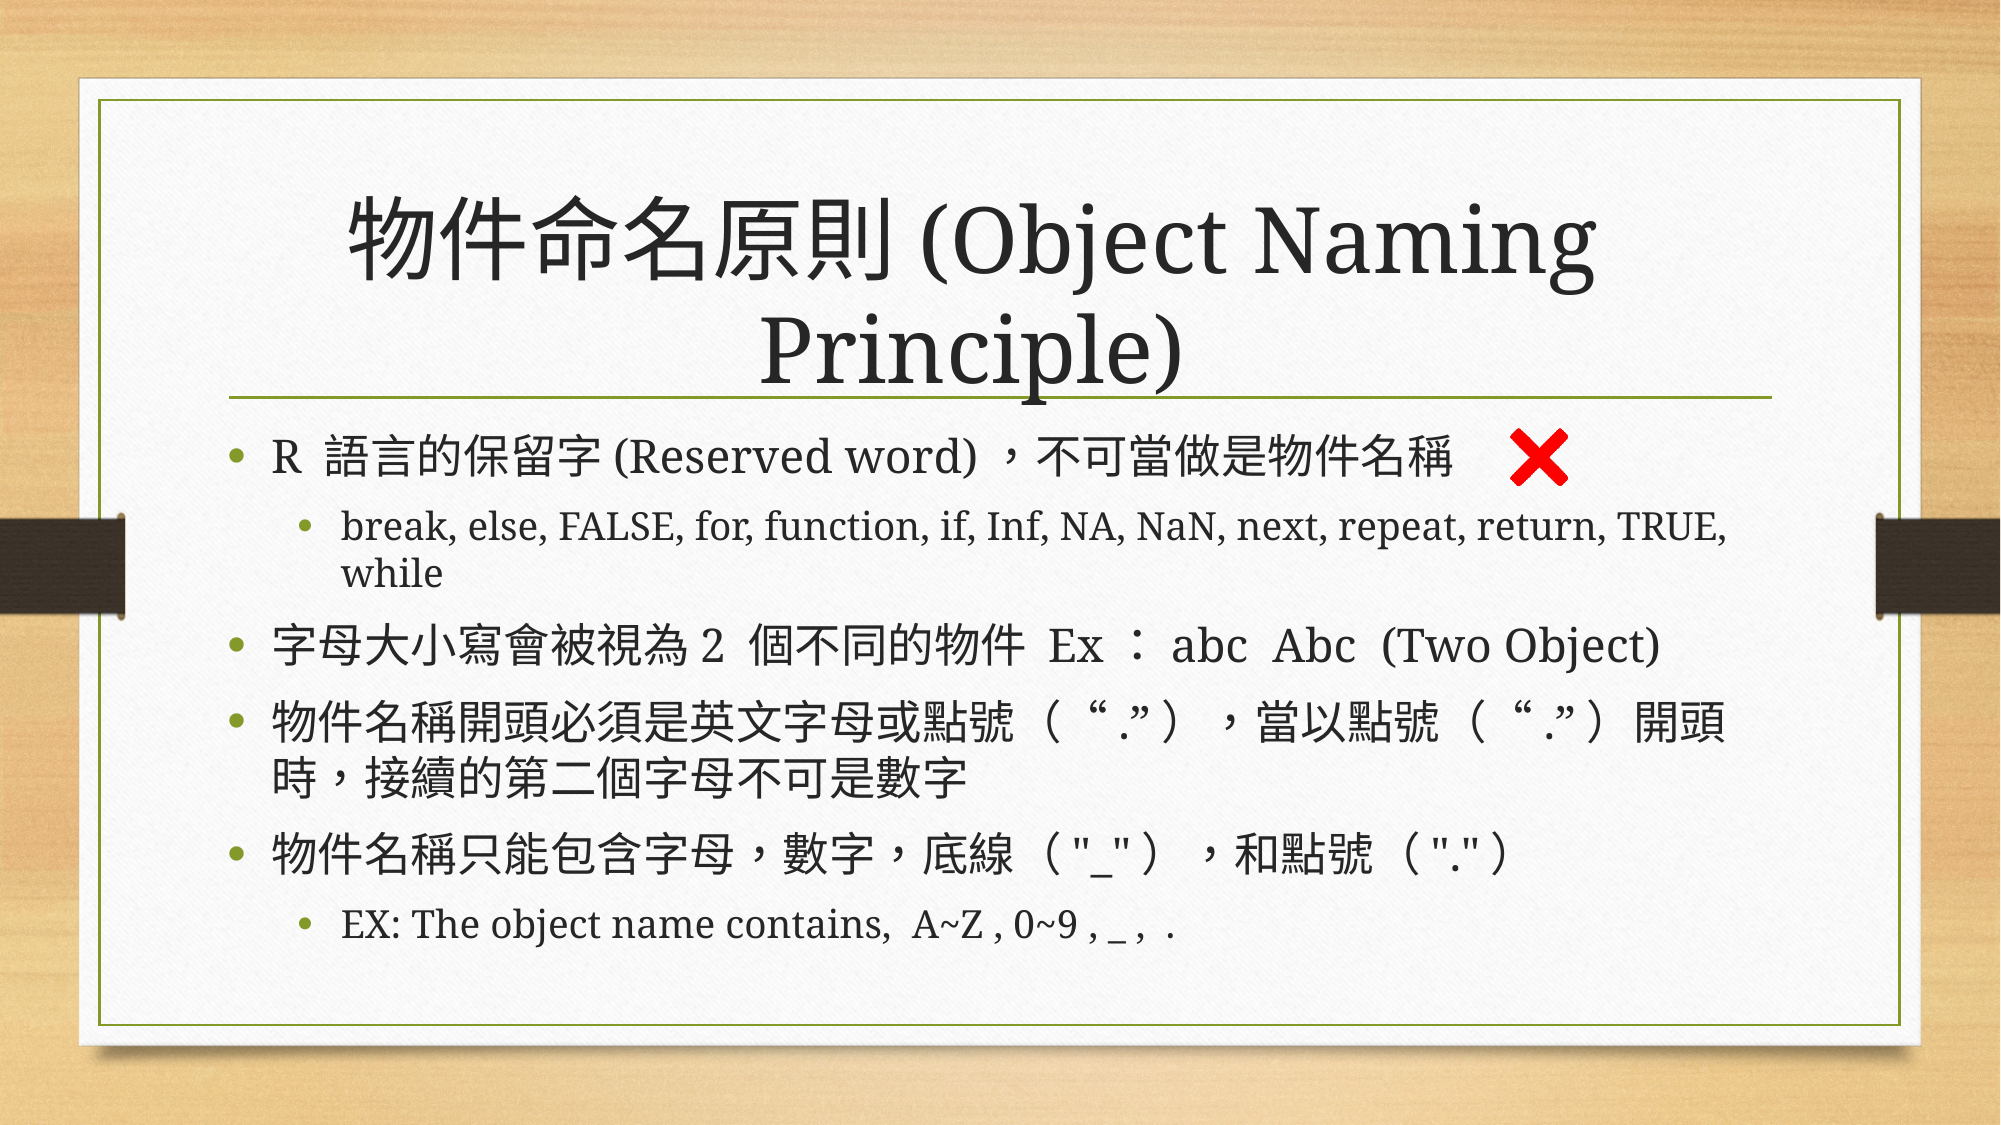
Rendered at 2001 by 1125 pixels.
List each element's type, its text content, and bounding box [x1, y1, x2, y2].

picture [0, 0, 2001, 1125]
list R 語言的保留字(Reserved word)，不可當做是物件名稱 break, else, FALSE, for, function, if, Inf, NA, NaN, next, repeat, return, TRUE, while 字母大小寫會被視為2 個不同的物件 Ex：abc Abc (Two Object) 物件名稱開頭必須是英文字母或點號（“.”），當以點號（“.”）開頭時，接續的第二個字母不可是數字 物件名稱只能包含字母，數字，底線（"_"），和點號（"."） EX: The object name contains, A~Z , 0~9 , _ , . [212, 419, 1788, 964]
title 物件命名原則(Object Naming Principle) [185, 184, 1760, 399]
